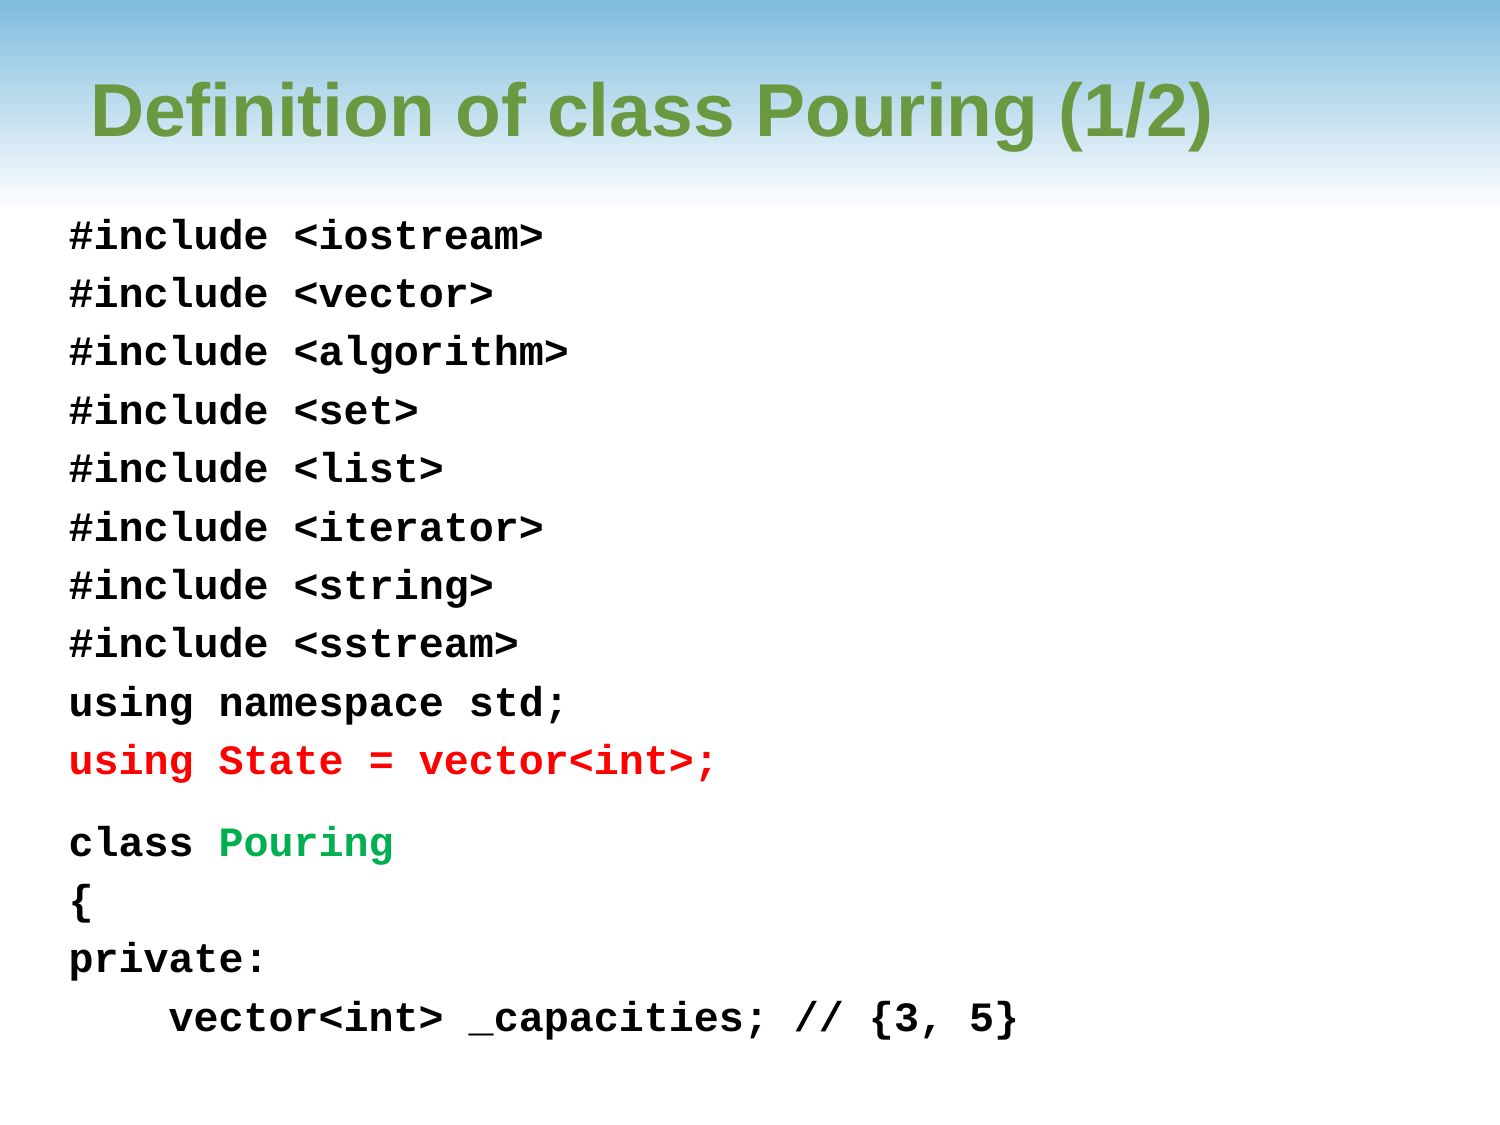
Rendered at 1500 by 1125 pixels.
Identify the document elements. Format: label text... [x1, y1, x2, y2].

title Definition of class Pouring (1/2) [75, 12, 1438, 200]
list #include <iostream> #include <vector> #include <algorithm> #include <set> #include <list> #include <iterator> #include <string> #include <sstream> using namespace std; using State = vector<int>; class Pouring { private: vector<int> _capacities; // {3, 5} [53, 200, 1500, 1118]
